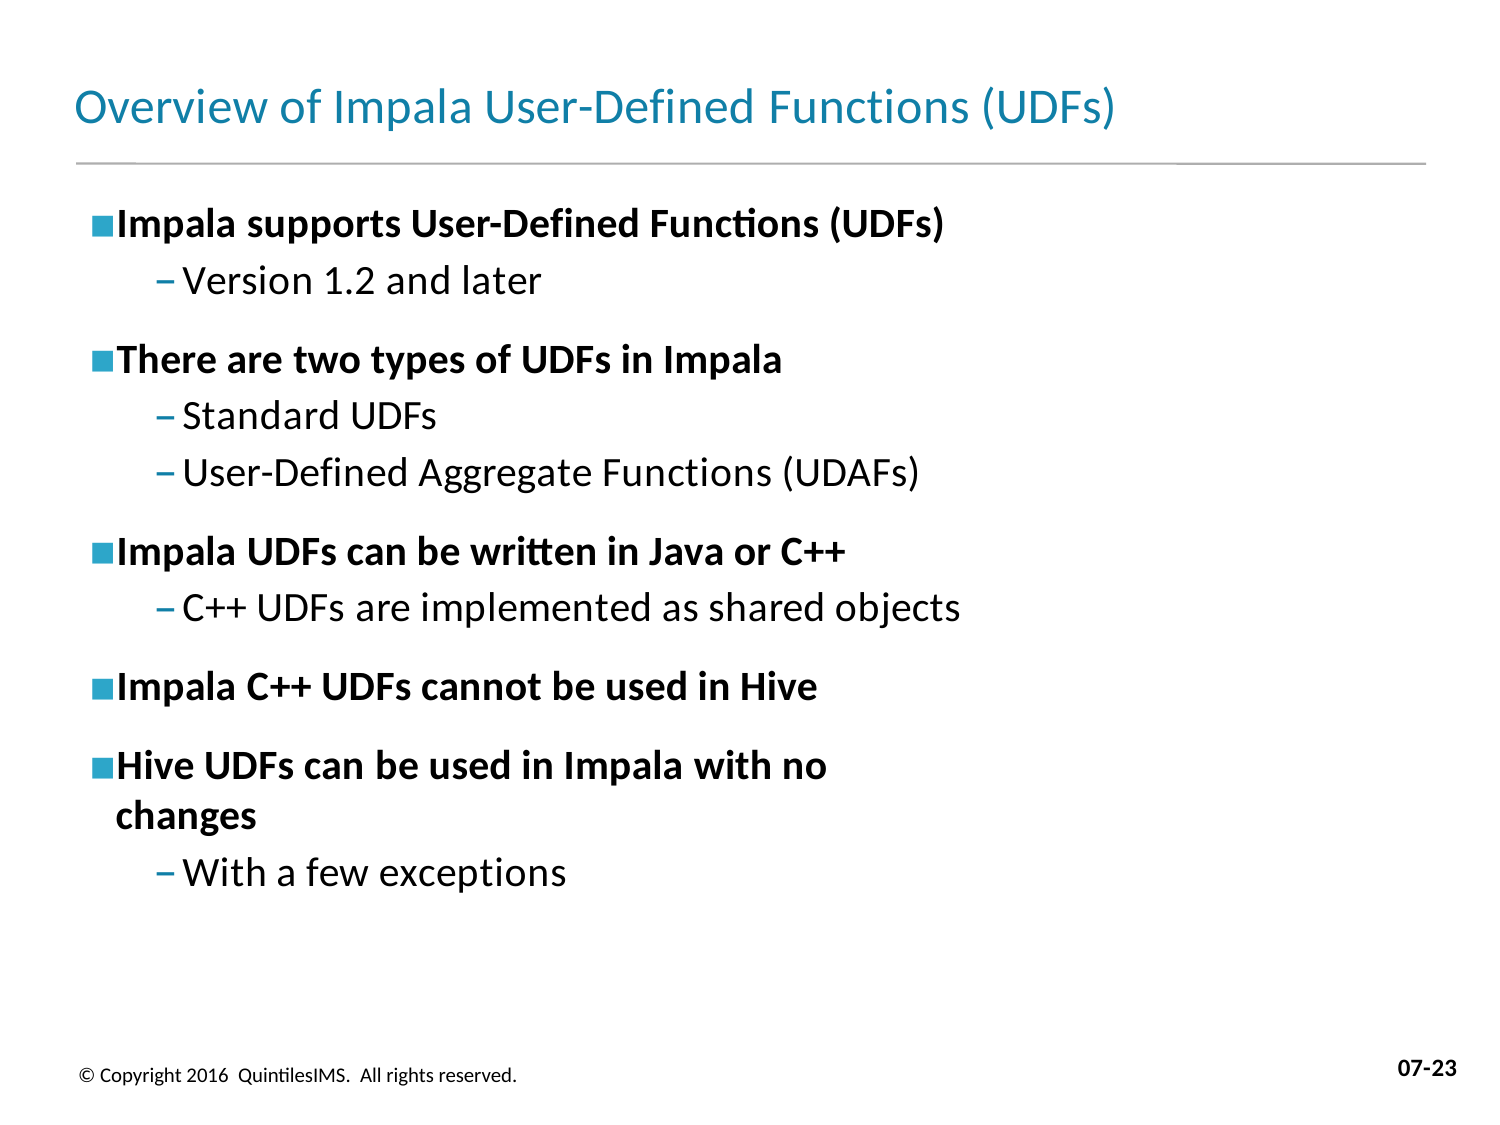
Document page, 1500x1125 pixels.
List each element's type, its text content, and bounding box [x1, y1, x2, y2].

title Overview of Impala User-Defined Functions (UDFs) [72, 73, 1428, 262]
slide_number 07-23 [1395, 1051, 1461, 1125]
footer © Copyright 2016 QuintilesIMS. All rights reserved. [76, 1061, 1188, 1125]
text_box Impala supports User-Defined Functions (UDFs) Version 1.2 and later There are two types of UDFs in Impala Standard UDFs User-Defined Aggregate Functions (UDAFs) Impala UDFs can be written in Java or C++ C++ UDFs are implemented as shared objects Impala C++ UDFs cannot be used in Hive Hive UDFs can be used in Impala with no changes With a few exceptions [86, 262, 968, 895]
